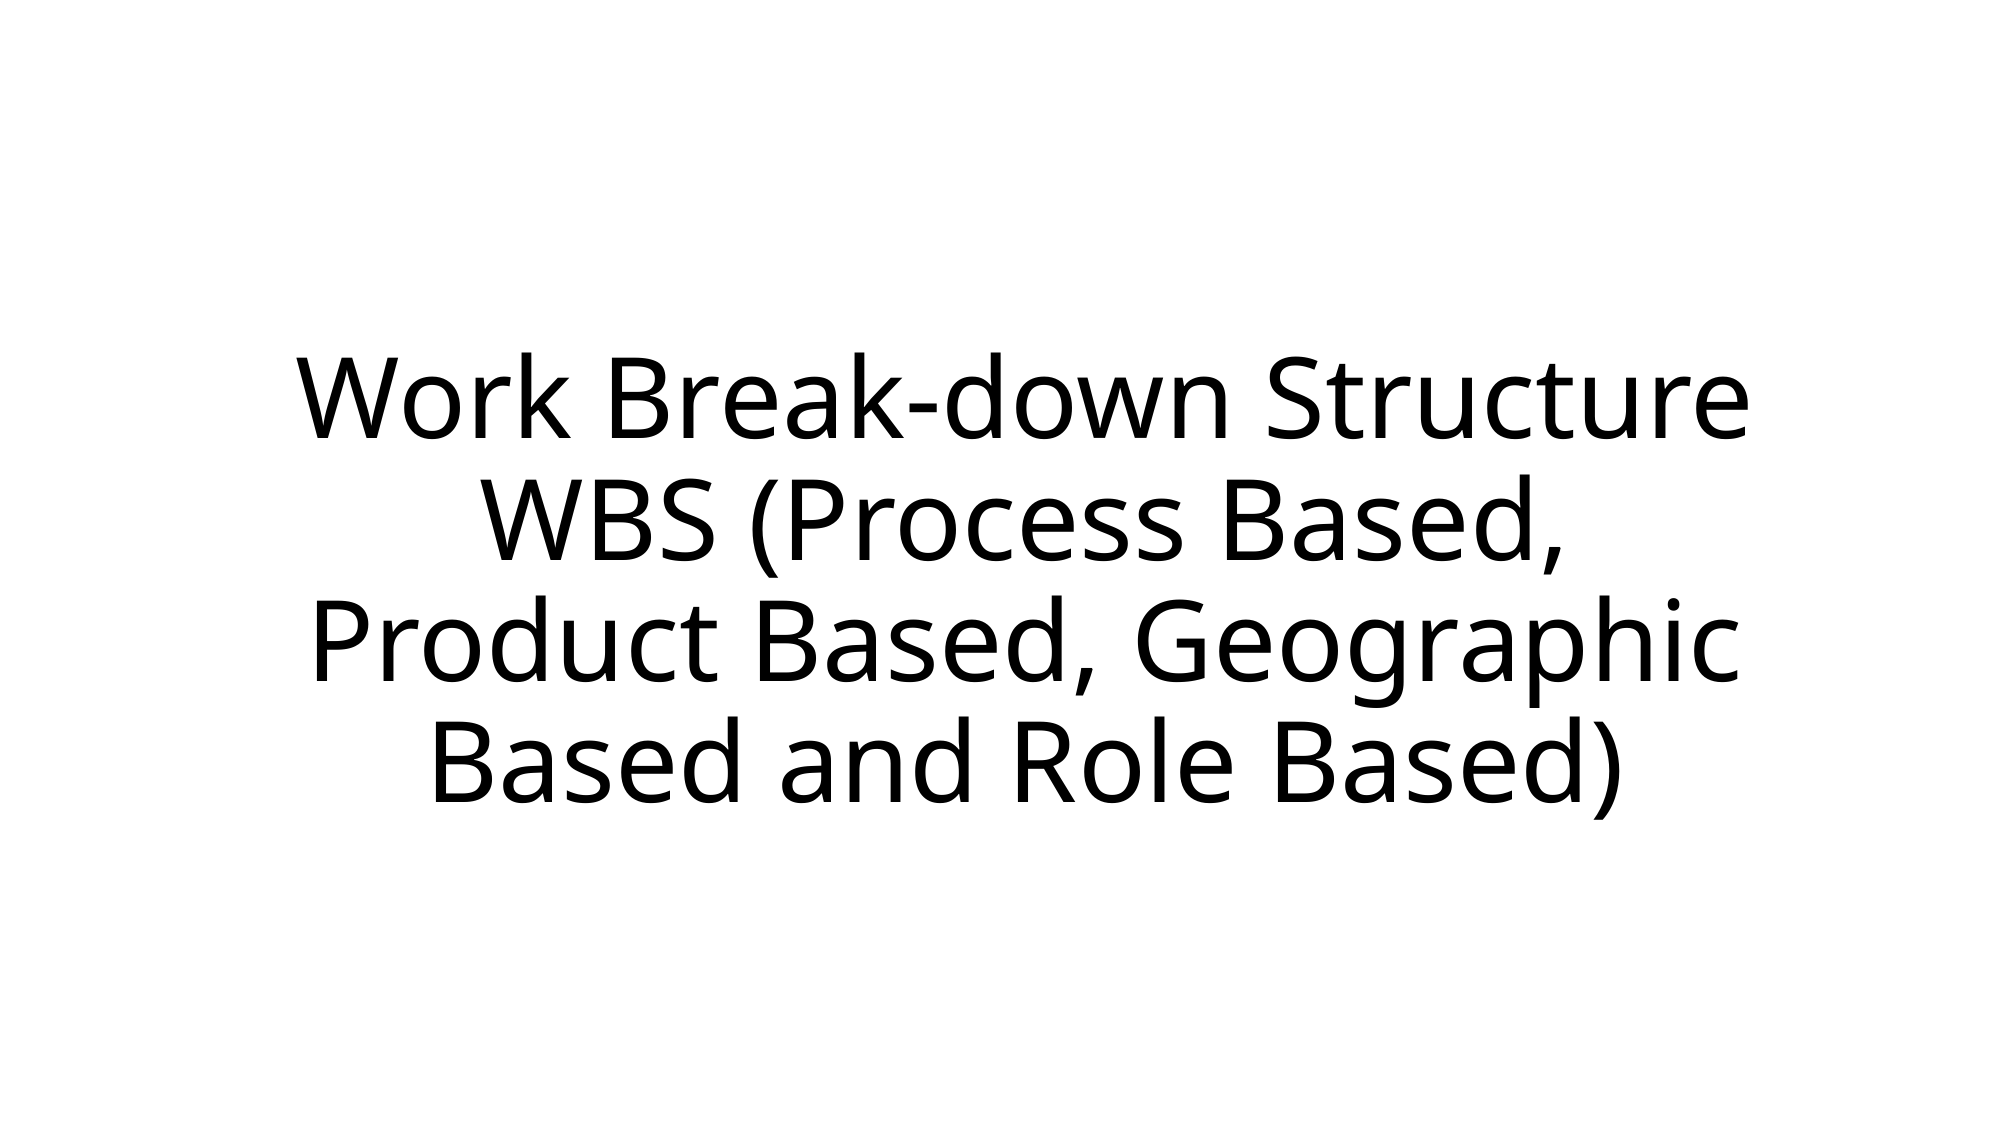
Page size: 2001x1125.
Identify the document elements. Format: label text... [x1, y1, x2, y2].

title Work Break-down Structure WBS (Process Based, Product Based, Geographic Based and Role Based) [275, 327, 1775, 835]
